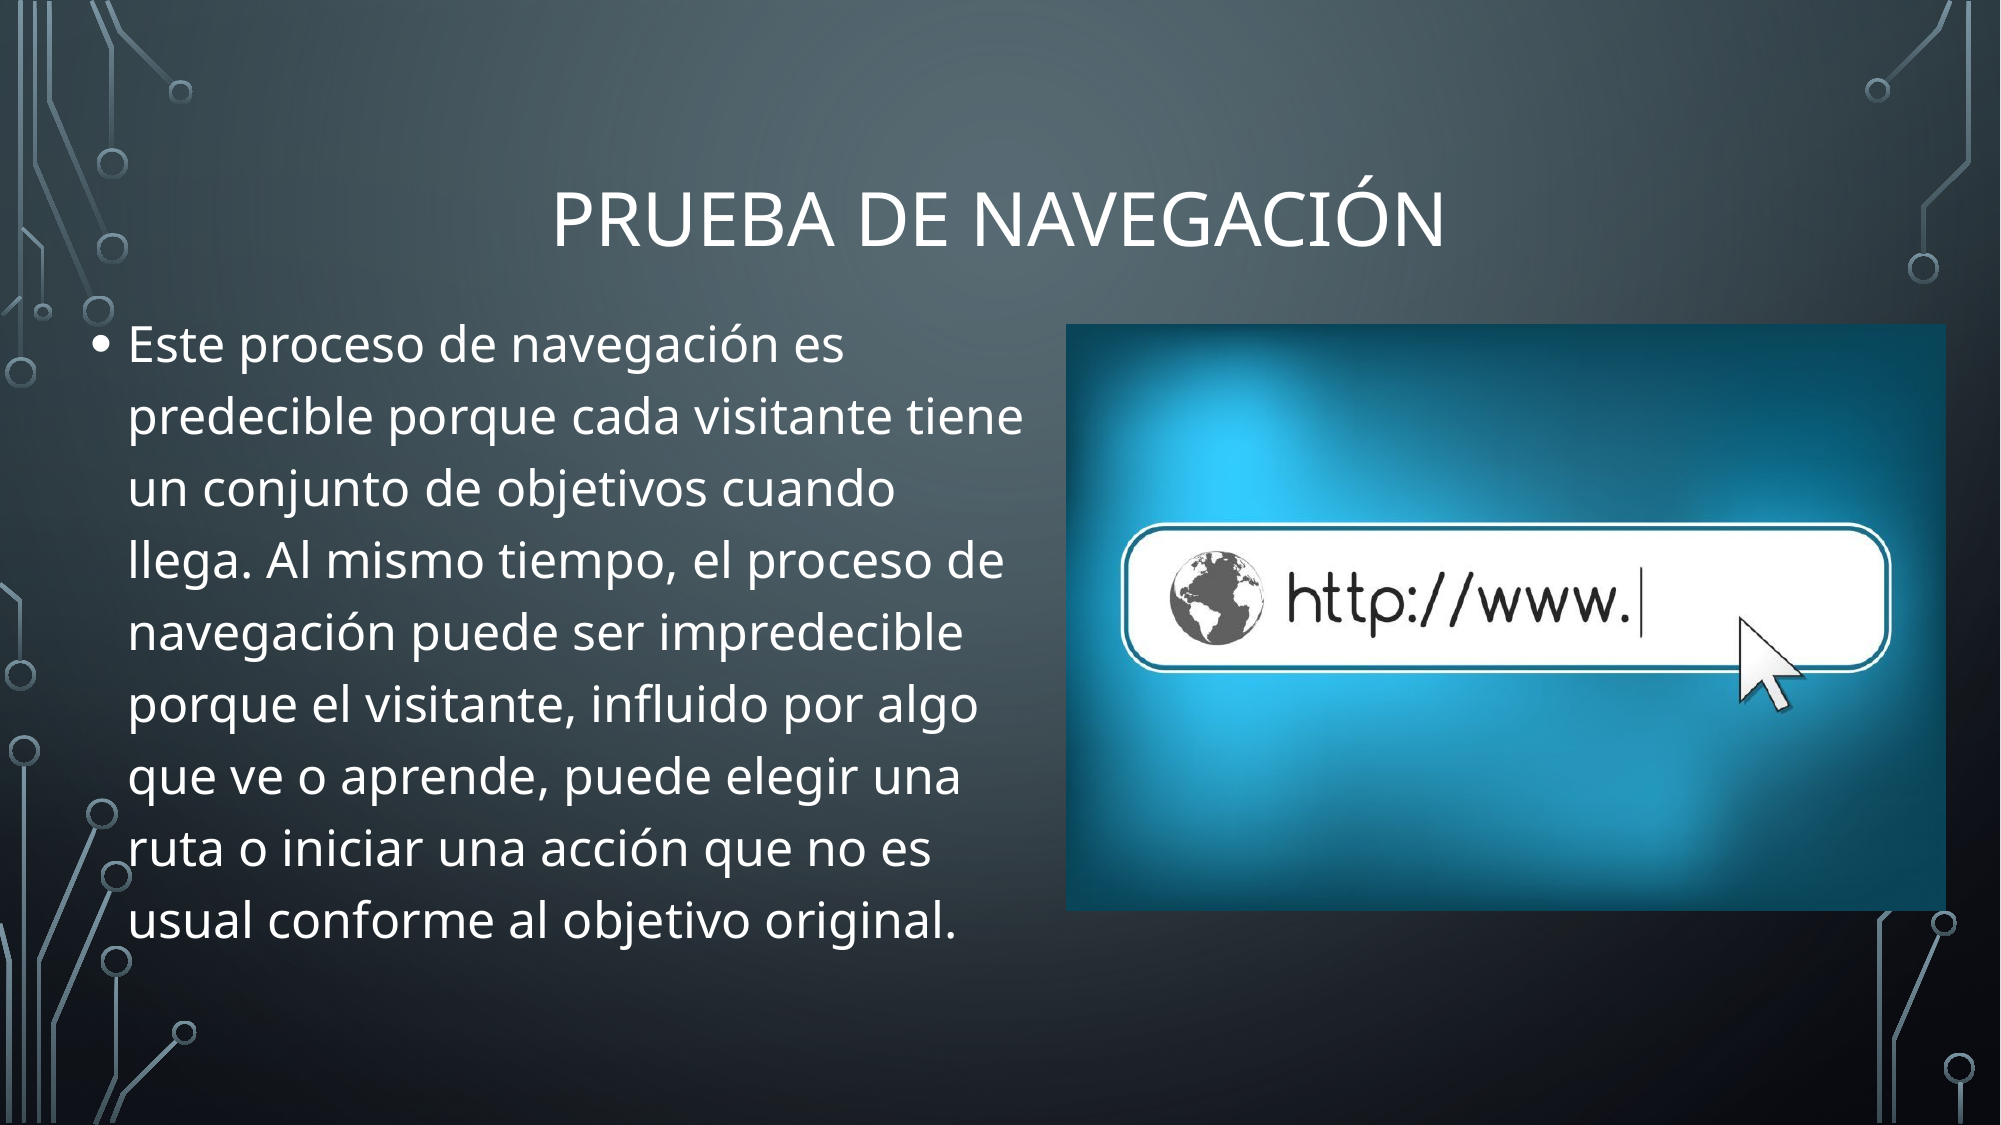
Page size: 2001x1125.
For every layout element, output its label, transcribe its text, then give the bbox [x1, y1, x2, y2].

title PRUEBA DE NAVEGACIÓN [187, 101, 1813, 344]
list Este proceso de navegación es predecible porque cada visitante tiene un conjunto de objetivos cuando llega. Al mismo tiempo, el proceso de navegación puede ser impredecible porque el visitante, influido por algo que ve o aprende, puede elegir una ruta o iniciar una acción que no es usual conforme al objetivo original. [75, 293, 1046, 1024]
picture [1065, 324, 1946, 911]
